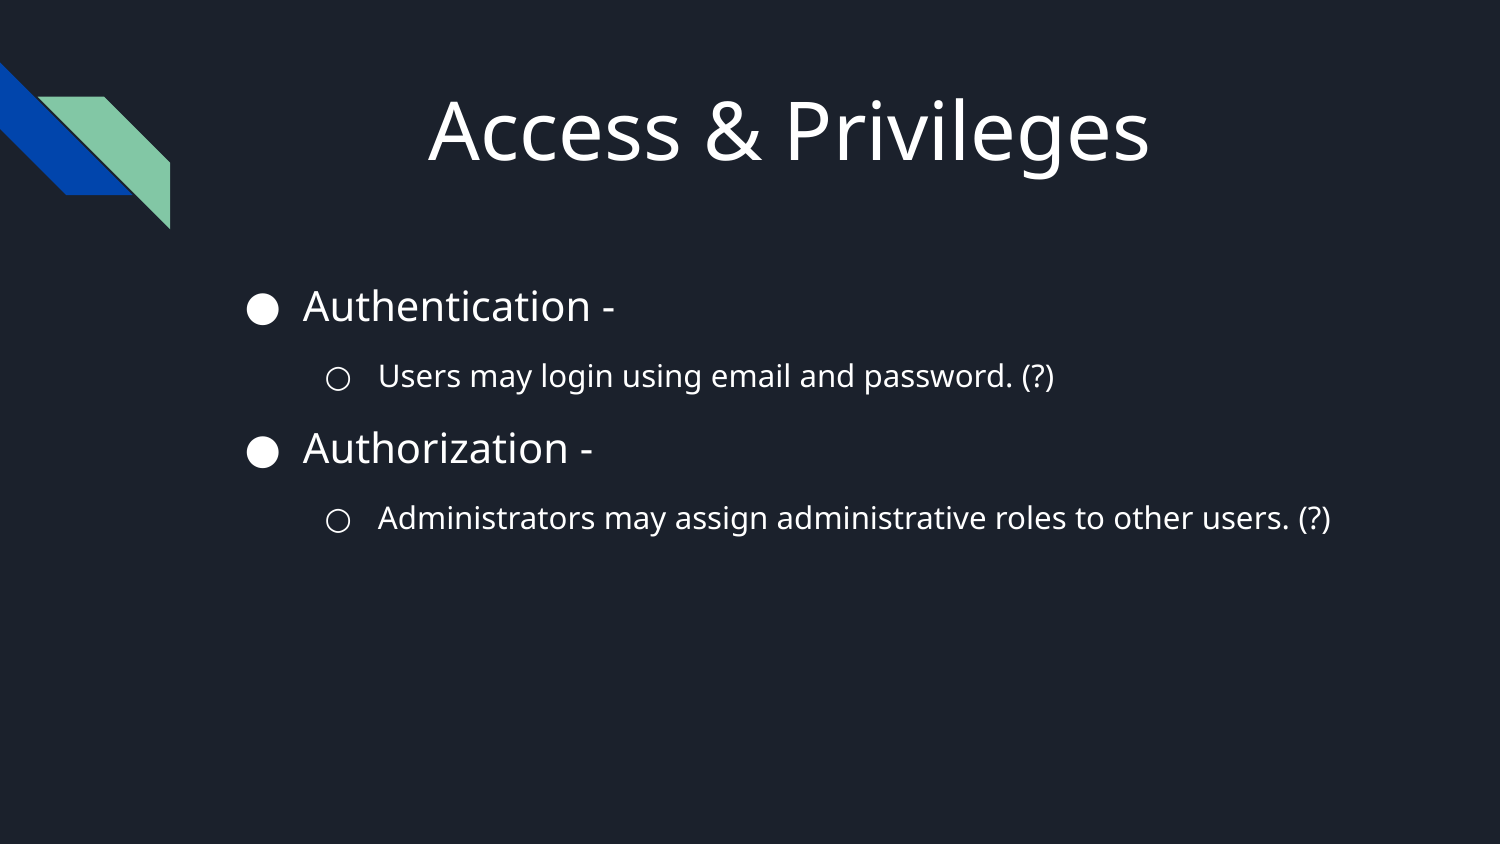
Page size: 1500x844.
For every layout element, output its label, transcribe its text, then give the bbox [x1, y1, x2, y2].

list Authentication - Users may login using email and password. (?) Authorization - Administrators may assign administrative roles to other users. (?) [212, 257, 1368, 735]
title Access & Privileges [212, 64, 1368, 215]
